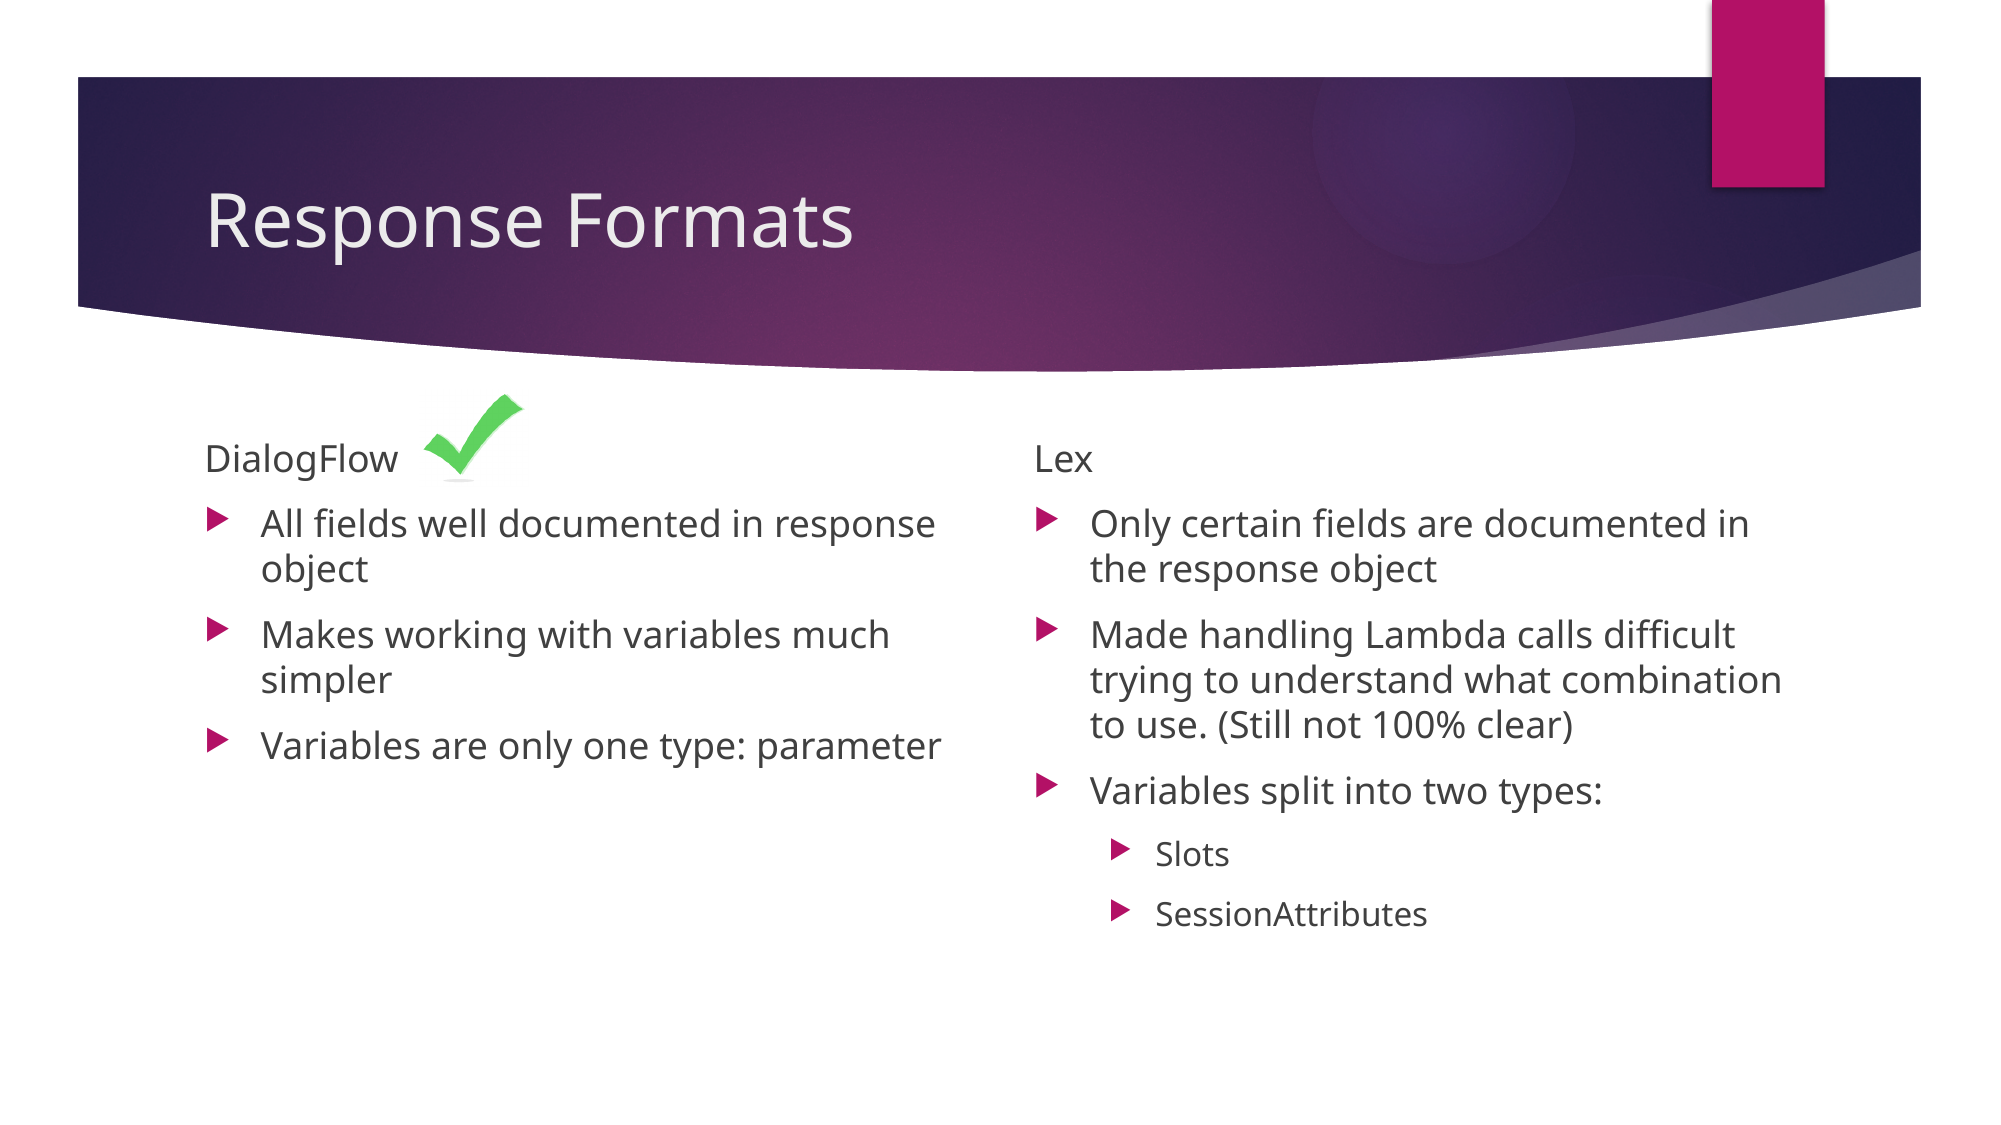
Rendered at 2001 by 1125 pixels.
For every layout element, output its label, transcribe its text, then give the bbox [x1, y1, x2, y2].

list Lex Only certain fields are documented in the response object Made handling Lambda calls difficult trying to understand what combination to use. (Still not 100% clear) Variables split into two types: Slots SessionAttributes [1018, 427, 1810, 988]
title Response Formats [189, 159, 1627, 276]
list DialogFlow All fields well documented in response object Makes working with variables much simpler Variables are only one type: parameter [189, 427, 981, 988]
picture [419, 389, 530, 487]
